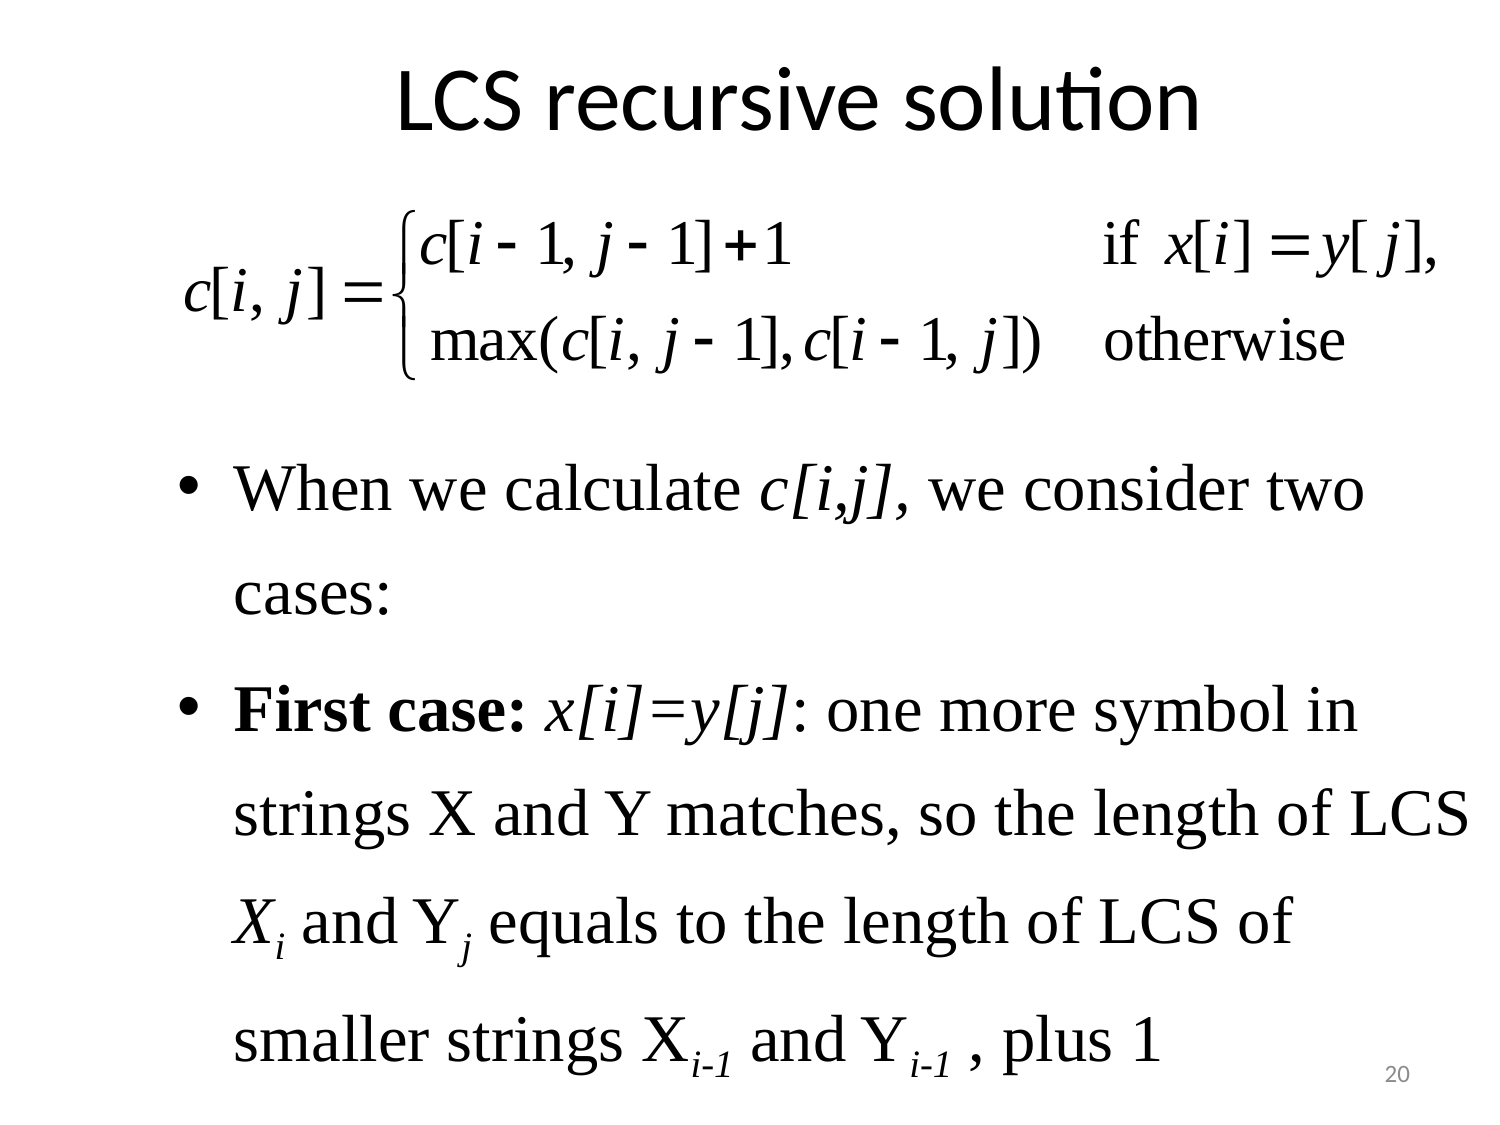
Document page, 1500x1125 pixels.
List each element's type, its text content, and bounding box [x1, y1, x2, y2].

title LCS recursive solution [150, 0, 1450, 188]
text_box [174, 199, 1451, 392]
slide_number 20 [1074, 1042, 1425, 1103]
list When we calculate c[i,j], we consider two cases: First case: x[i]=y[j]: one more symbol in strings X and Y matches, so the length of LCS Xi and Yj equals to the length of LCS of smaller strings Xi-1 and Yi-1 , plus 1 [162, 412, 1500, 1125]
